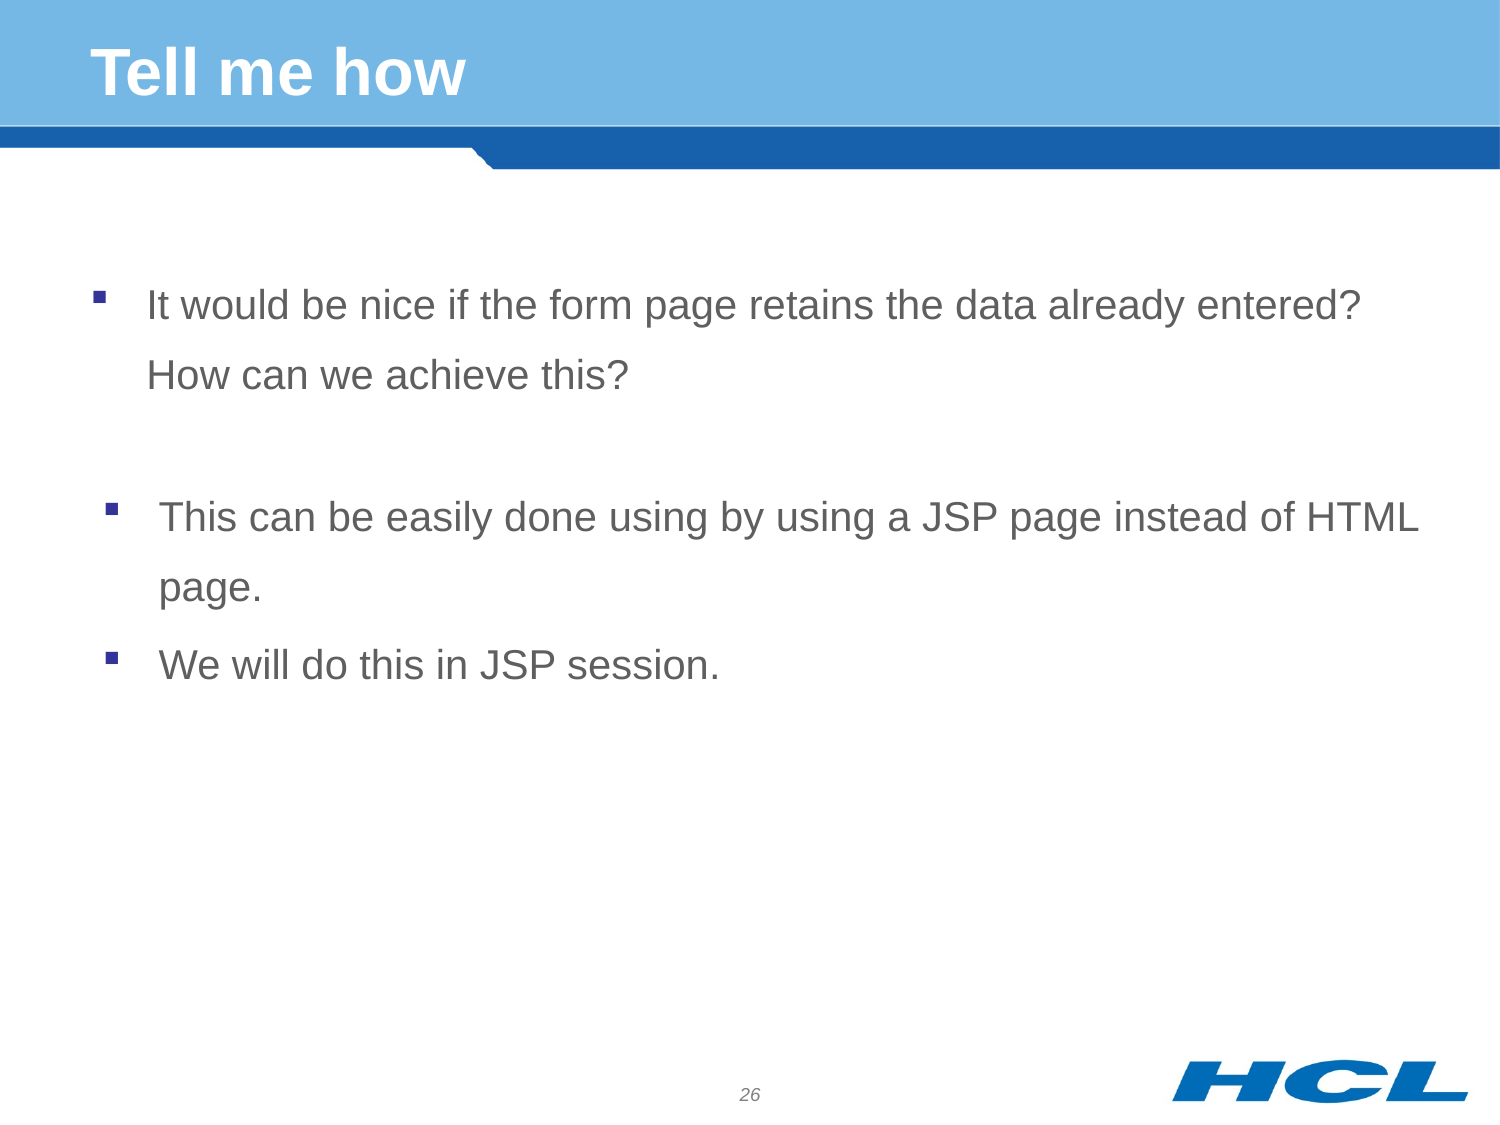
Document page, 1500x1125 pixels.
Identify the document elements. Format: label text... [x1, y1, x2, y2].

picture [0, 0, 1500, 188]
title Tell me how [74, 0, 1426, 138]
slide_number 26 [574, 1074, 926, 1115]
picture [1140, 1050, 1500, 1109]
text_box This can be easily done using by using a JSP page instead of HTML page. We will do this in JSP session. [87, 462, 1438, 600]
list It would be nice if the form page retains the data already entered? How can we achieve this? [74, 249, 1426, 388]
